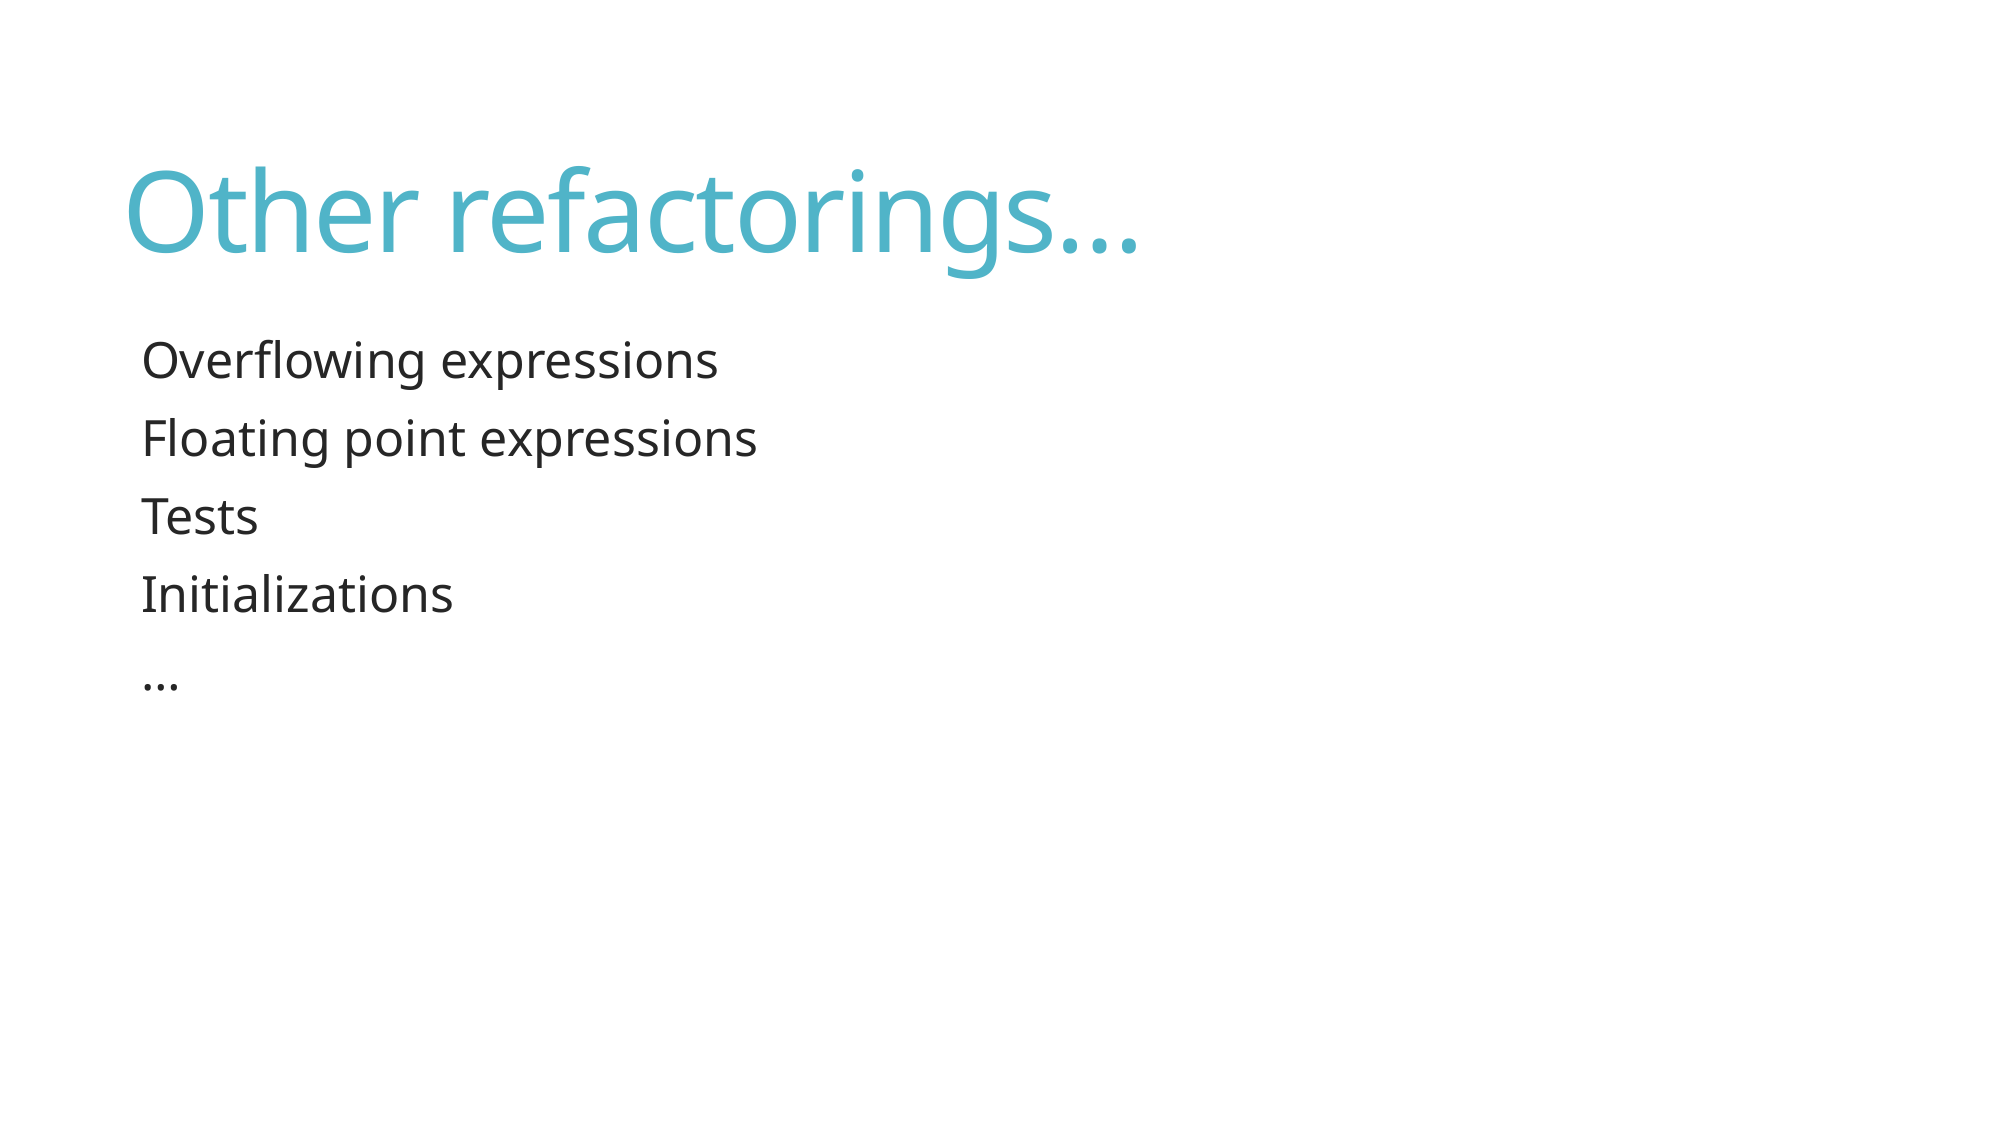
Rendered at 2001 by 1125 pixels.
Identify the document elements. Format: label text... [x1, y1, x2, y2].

title Other refactorings… [107, 81, 1875, 354]
list Overflowing expressions Floating point expressions Tests Initializations … [111, 329, 1876, 948]
